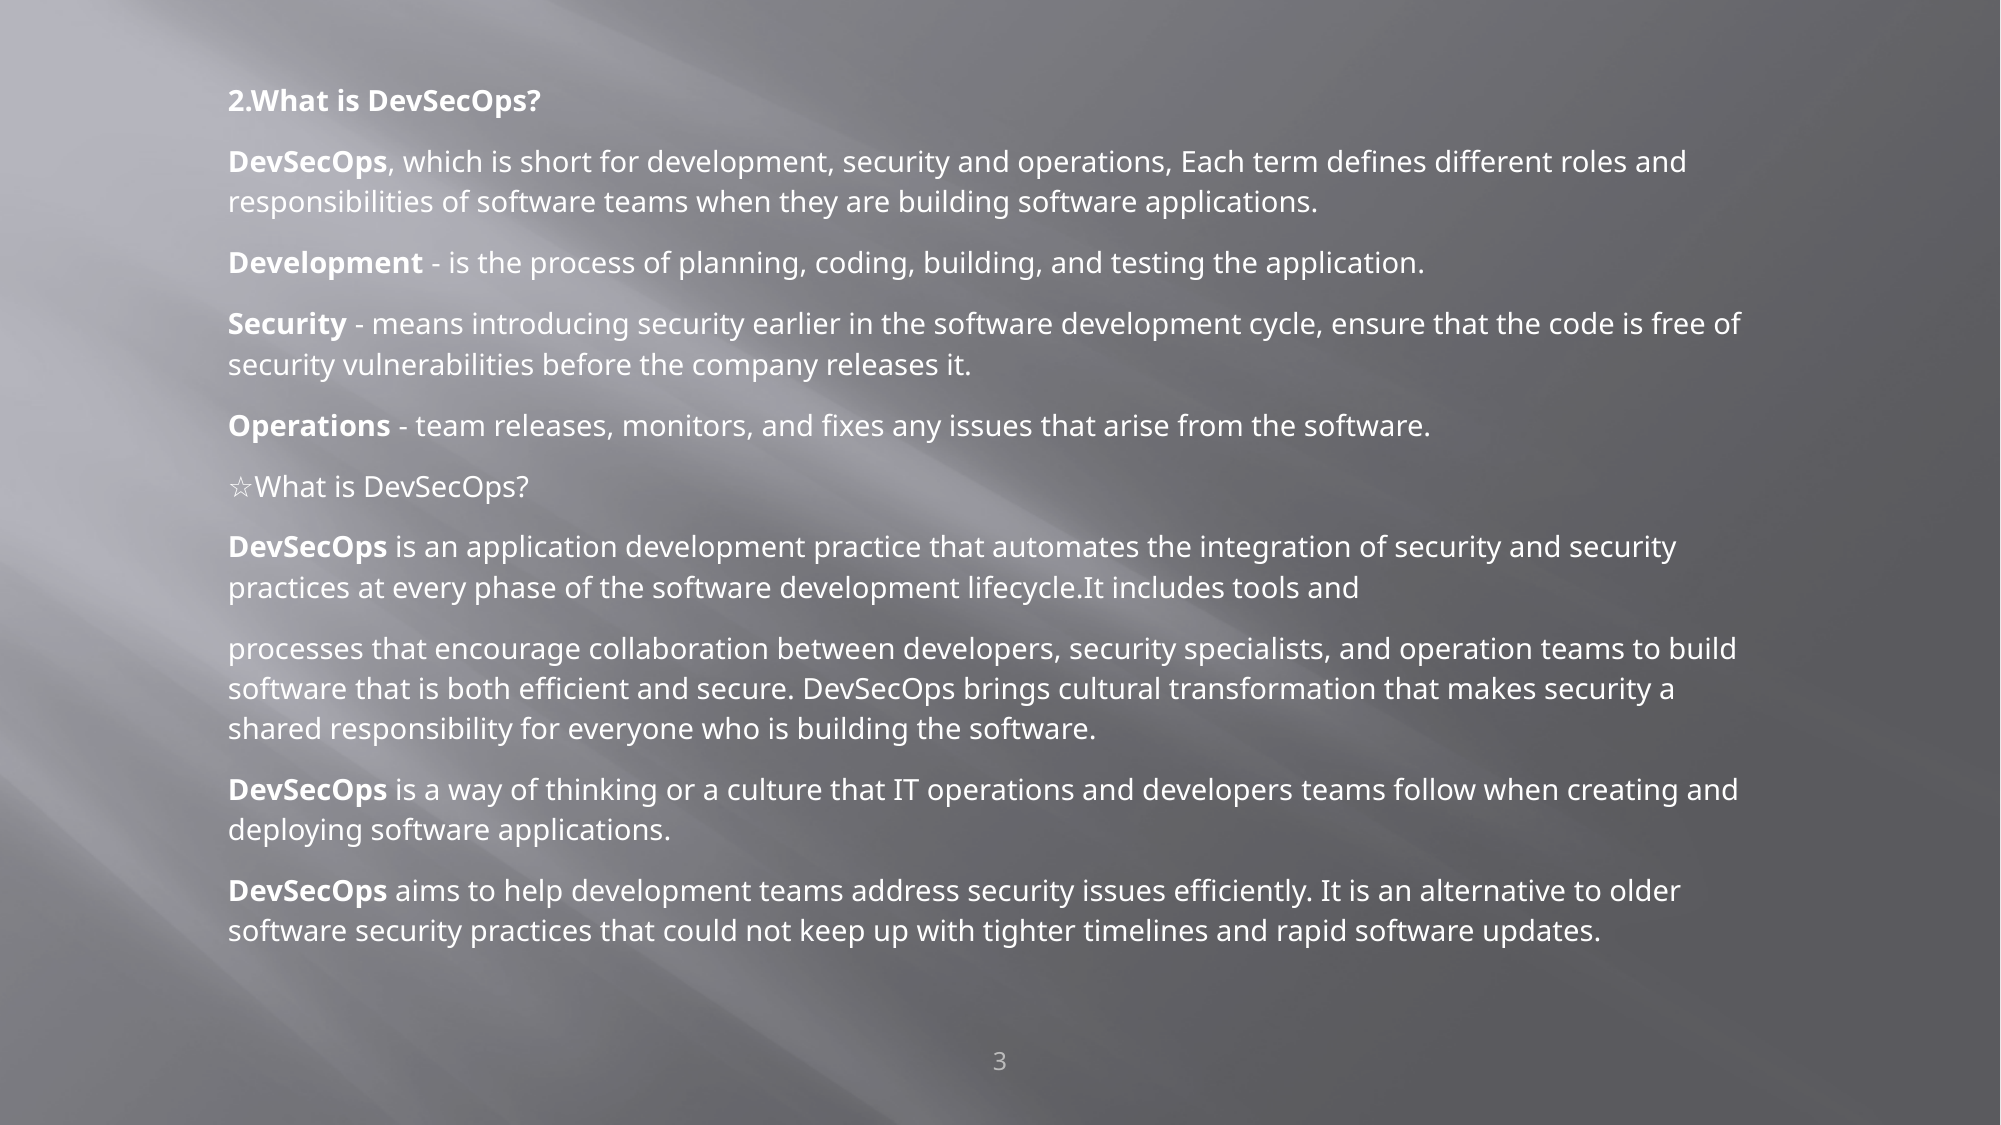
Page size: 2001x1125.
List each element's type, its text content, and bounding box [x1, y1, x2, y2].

text_box 2.What is DevSecOps? DevSecOps, which is short for development, security and operations, Each term defines different roles and responsibilities of software teams when they are building software applications. Development - is the process of planning, coding, building, and testing the application. Security - means introducing security earlier in the software development cycle, ensure that the code is free of security vulnerabilities before the company releases it. Operations - team releases, monitors, and fixes any issues that arise from the software. ☆What is DevSecOps? DevSecOps is an application development practice that automates the integration of security and security practices at every phase of the software development lifecycle.It includes tools and processes that encourage collaboration between developers, security specialists, and operation teams to build software that is both efficient and secure. DevSecOps brings cultural transformation that makes security a shared responsibility for everyone who is building the software. DevSecOps is a way of thinking or a culture that IT operations and developers teams follow when creating and deploying software applications. DevSecOps aims to help development teams address security issues efficiently. It is an alternative to older software security practices that could not keep up with tighter timelines and rapid software updates. [213, 0, 1758, 955]
footer 3 [683, 1052, 1317, 1113]
